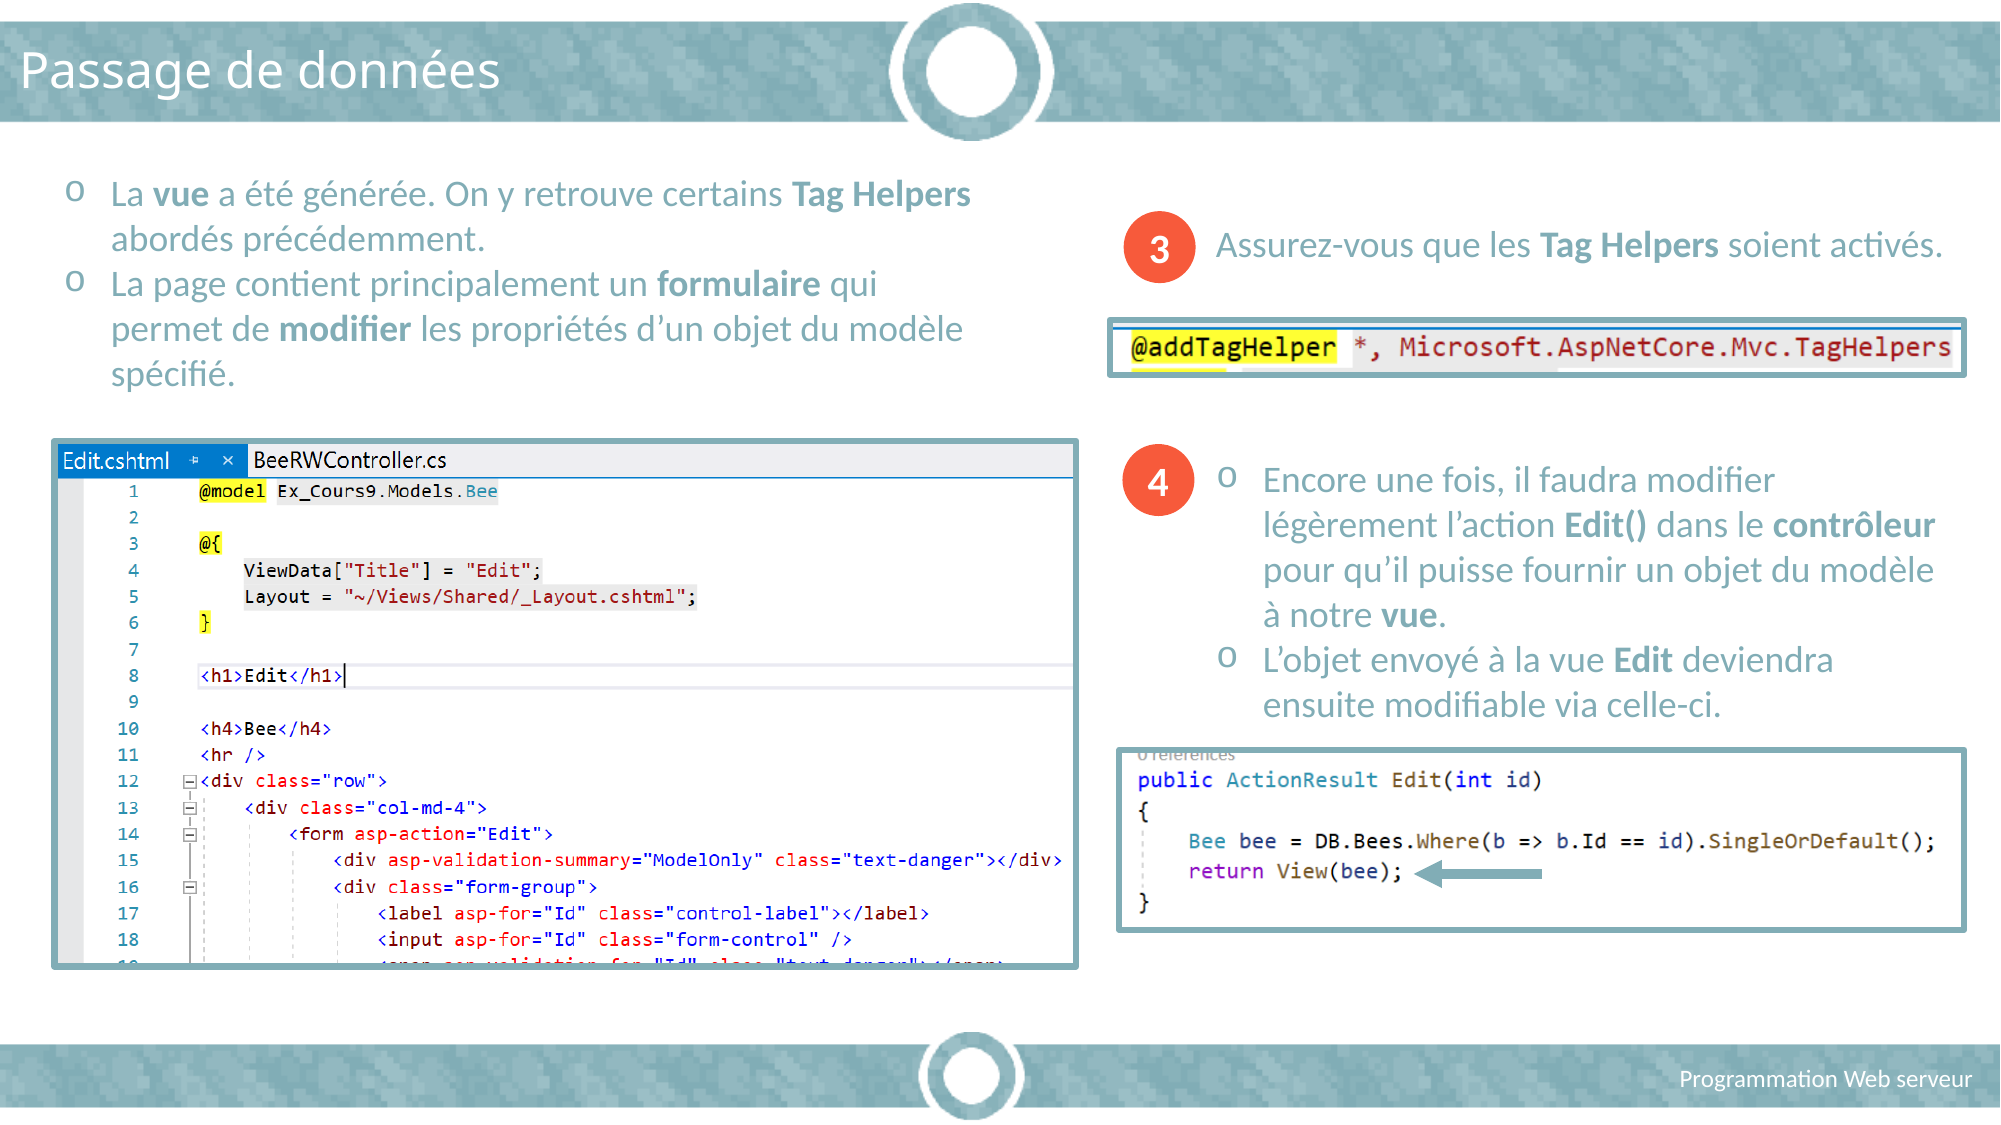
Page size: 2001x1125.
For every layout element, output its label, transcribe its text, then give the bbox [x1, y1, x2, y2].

title Passage de données [4, 22, 884, 123]
picture [1112, 322, 1961, 372]
text_box 4 [1121, 442, 1196, 518]
text_box Assurez-vous que les Tag Helpers soient activés. [1201, 212, 1980, 272]
picture [57, 444, 1073, 964]
picture [1122, 752, 1961, 927]
text_box Encore une fois, il faudra modifier légèrement l’action Edit() dans le contrôleur pour qu’il puisse fournir un objet du modèle à notre vue. L’objet envoyé à la vue Edit deviendra ensuite modifiable via celle-ci. [1201, 447, 1961, 733]
picture [0, 1032, 2000, 1122]
text_box 3 [1122, 210, 1197, 285]
picture [0, 3, 2000, 141]
text_box La vue a été générée. On y retrouve certains Tag Helpers abordés précédemment. La page contient principalement un formulaire qui permet de modifier les propriétés d’un objet du modèle spécifié. [49, 161, 1000, 402]
